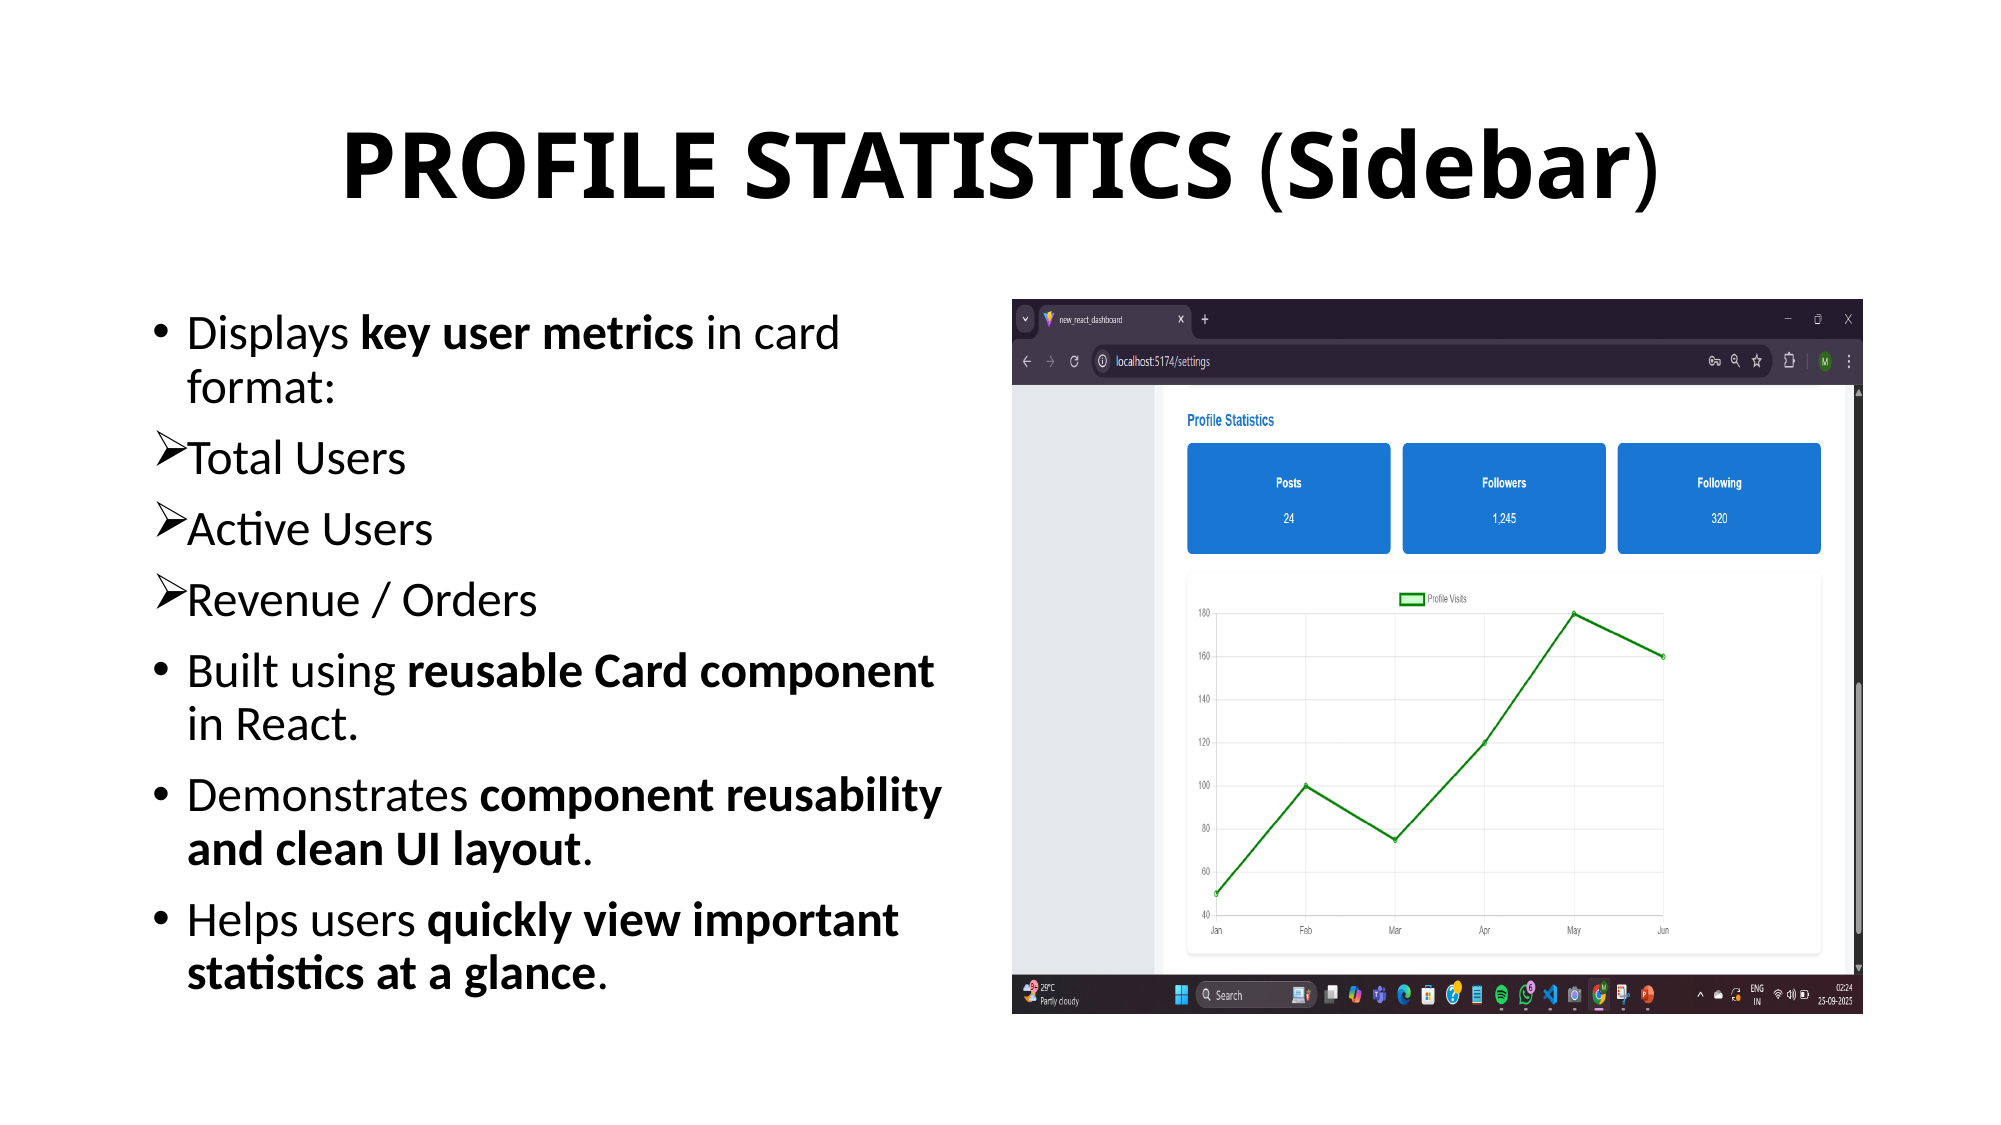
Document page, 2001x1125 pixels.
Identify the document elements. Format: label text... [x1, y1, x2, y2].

title PROFILE STATISTICS (Sidebar) [137, 59, 1863, 278]
list Displays key user metrics in card format: Total Users Active Users Revenue / Orders Built using reusable Card component in React. Demonstrates component reusability and clean UI layout. Helps users quickly view important statistics at a glance. [137, 299, 988, 1014]
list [1012, 299, 1863, 1014]
